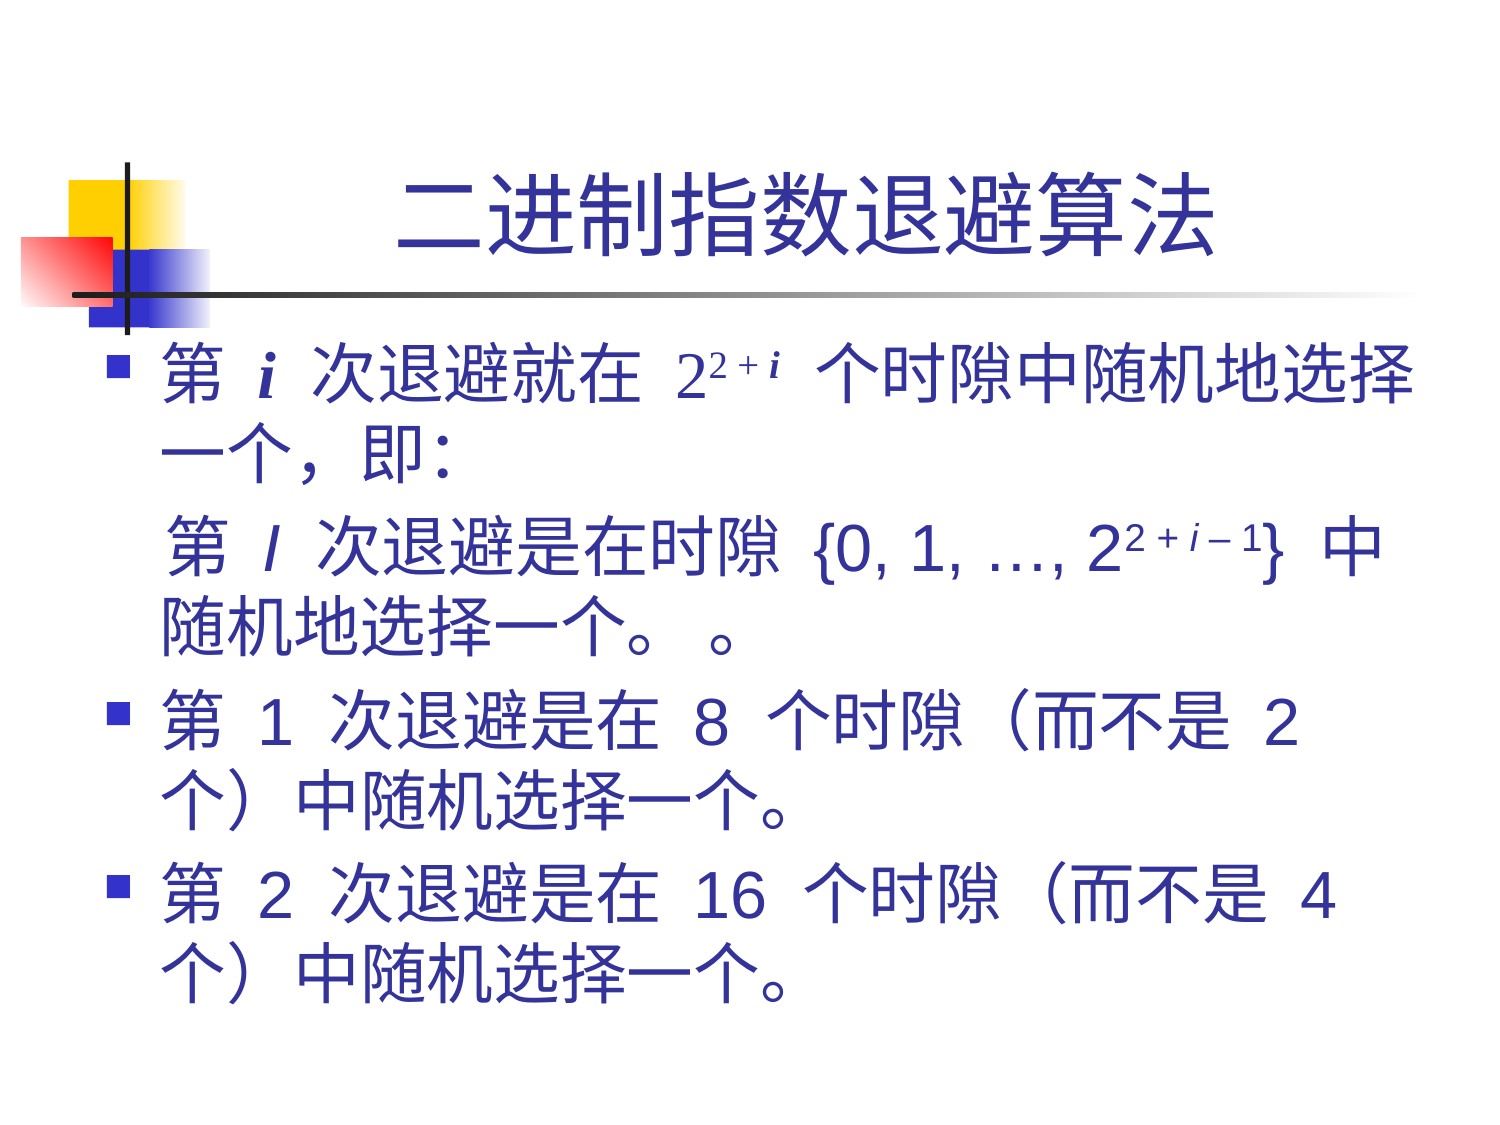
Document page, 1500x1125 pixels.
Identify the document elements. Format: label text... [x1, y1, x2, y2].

list 第 i 次退避就在 22 + i 个时隙中随机地选择一个，即： 第 I 次退避是在时隙 {0, 1, …, 22 + i – 1} 中随机地选择一个。 。 第 1 次退避是在 8 个时隙（而不是 2 个）中随机选择一个。 第 2 次退避是在 16 个时隙（而不是 4 个）中随机选择一个。 [88, 324, 1436, 1071]
title 二进制指数退避算法 [150, 35, 1483, 275]
